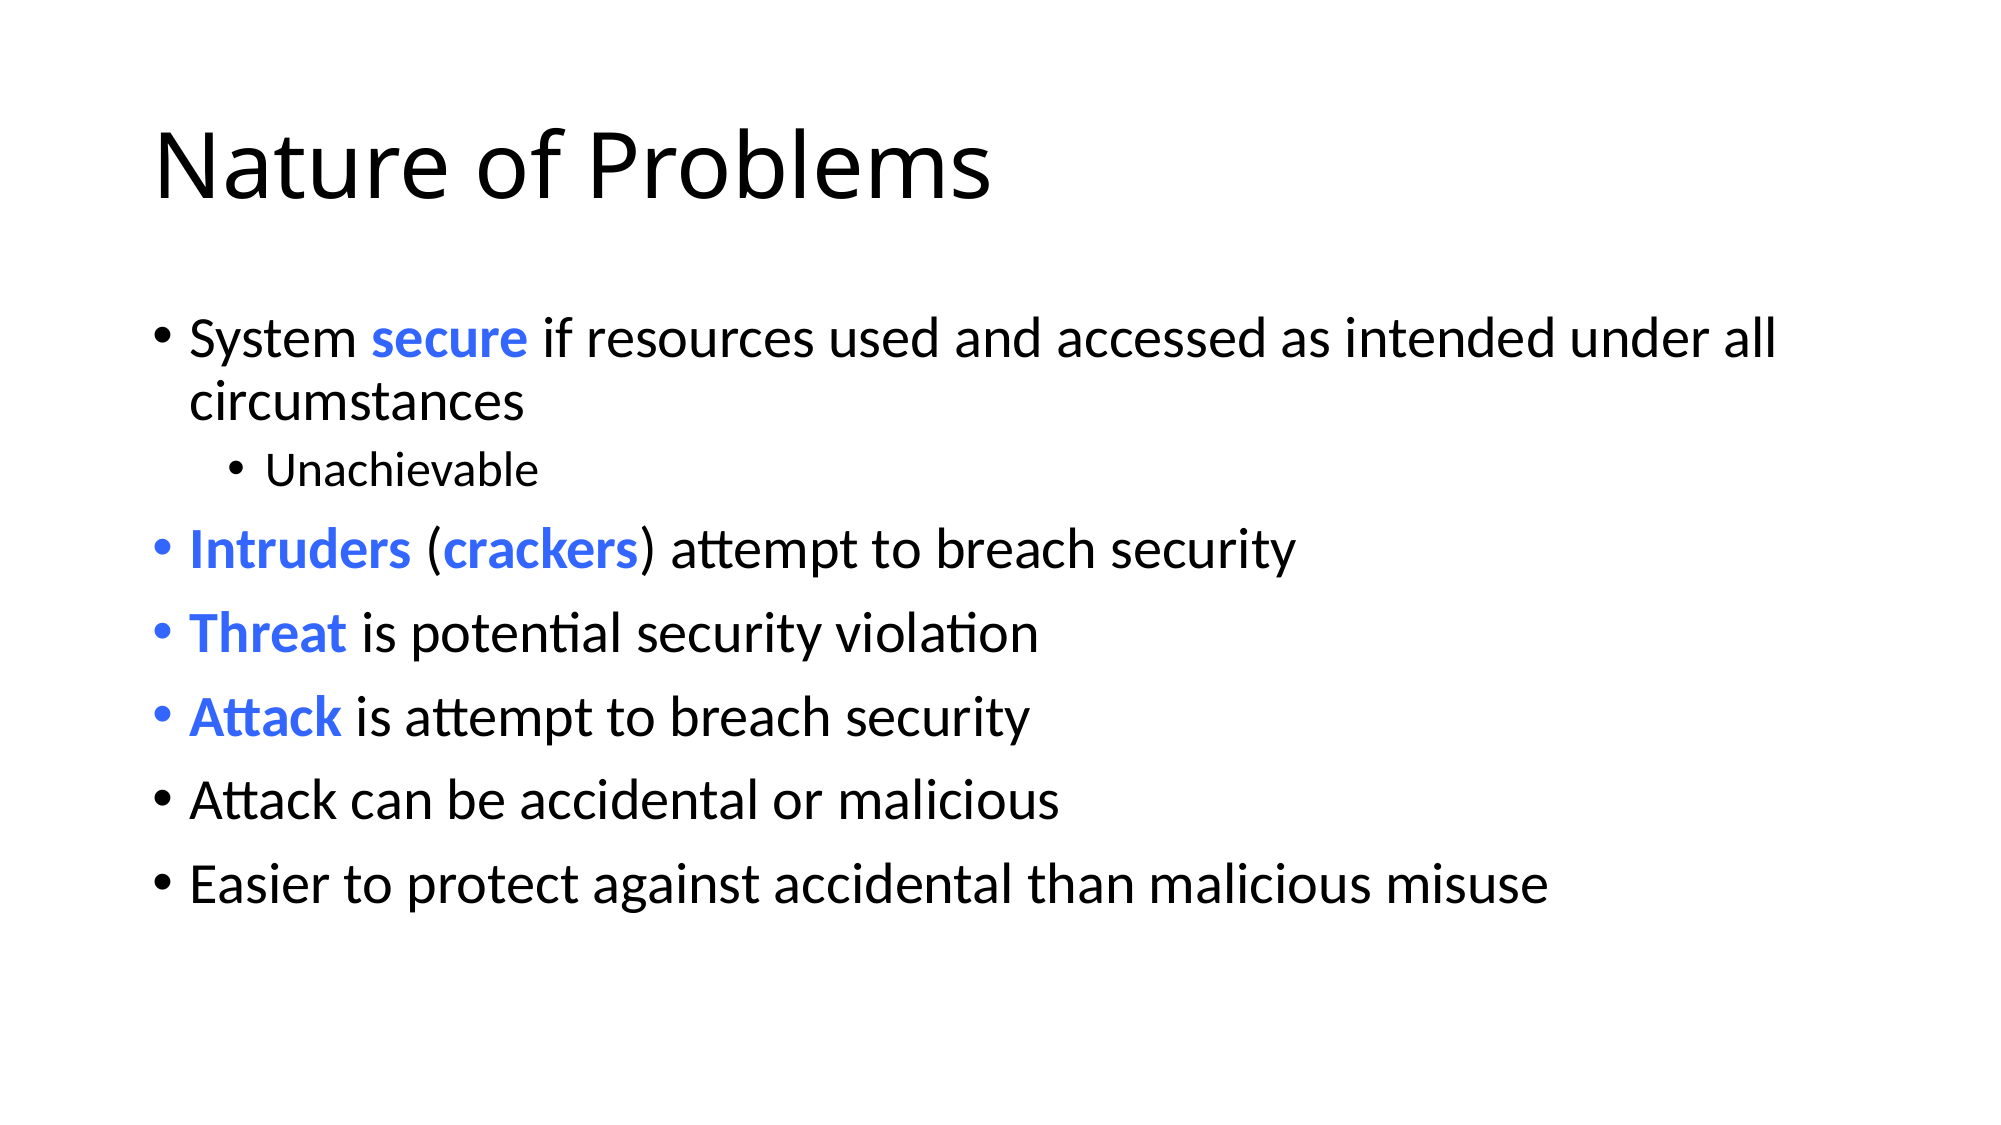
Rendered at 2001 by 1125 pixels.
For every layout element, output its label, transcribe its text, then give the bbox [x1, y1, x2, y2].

title Nature of Problems [137, 59, 1863, 278]
list System secure if resources used and accessed as intended under all circumstances Unachievable Intruders (crackers) attempt to breach security Threat is potential security violation Attack is attempt to breach security Attack can be accidental or malicious Easier to protect against accidental than malicious misuse [137, 299, 1863, 1014]
